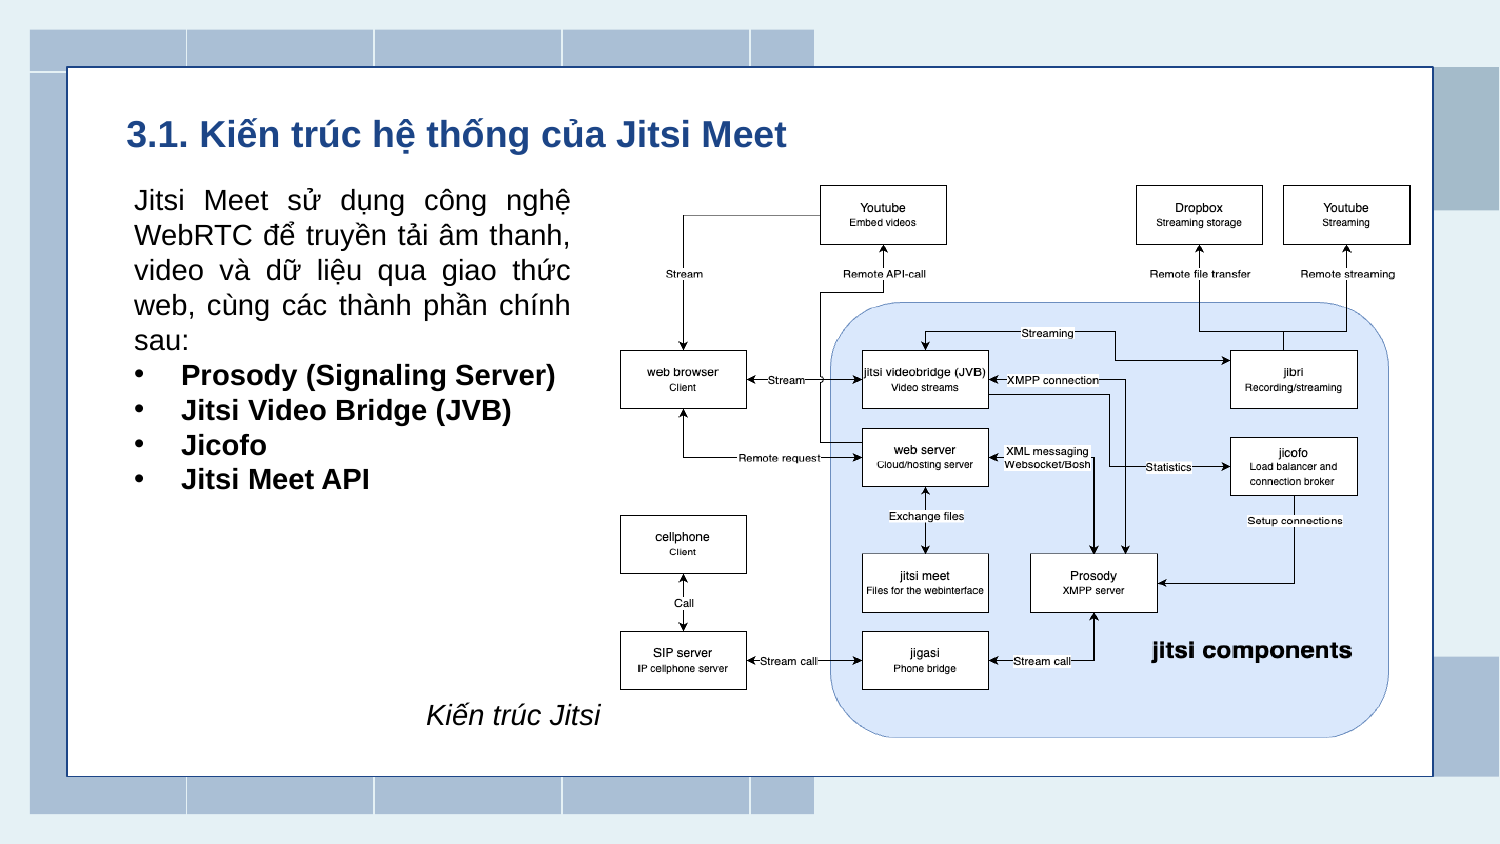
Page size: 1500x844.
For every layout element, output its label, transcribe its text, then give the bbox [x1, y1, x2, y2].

picture [619, 185, 1411, 738]
title 3.1. Kiến trúc hệ thống của Jitsi Meet [81, 89, 1235, 170]
text_box Jitsi Meet sử dụng công nghệ WebRTC để truyền tải âm thanh, video và dữ liệu qua giao thức web, cùng các thành phần chính sau: Prosody (Signaling Server) Jitsi Video Bridge (JVB) Jicofo Jitsi Meet API [119, 173, 587, 504]
text_box Kiến trúc Jitsi [411, 688, 614, 739]
